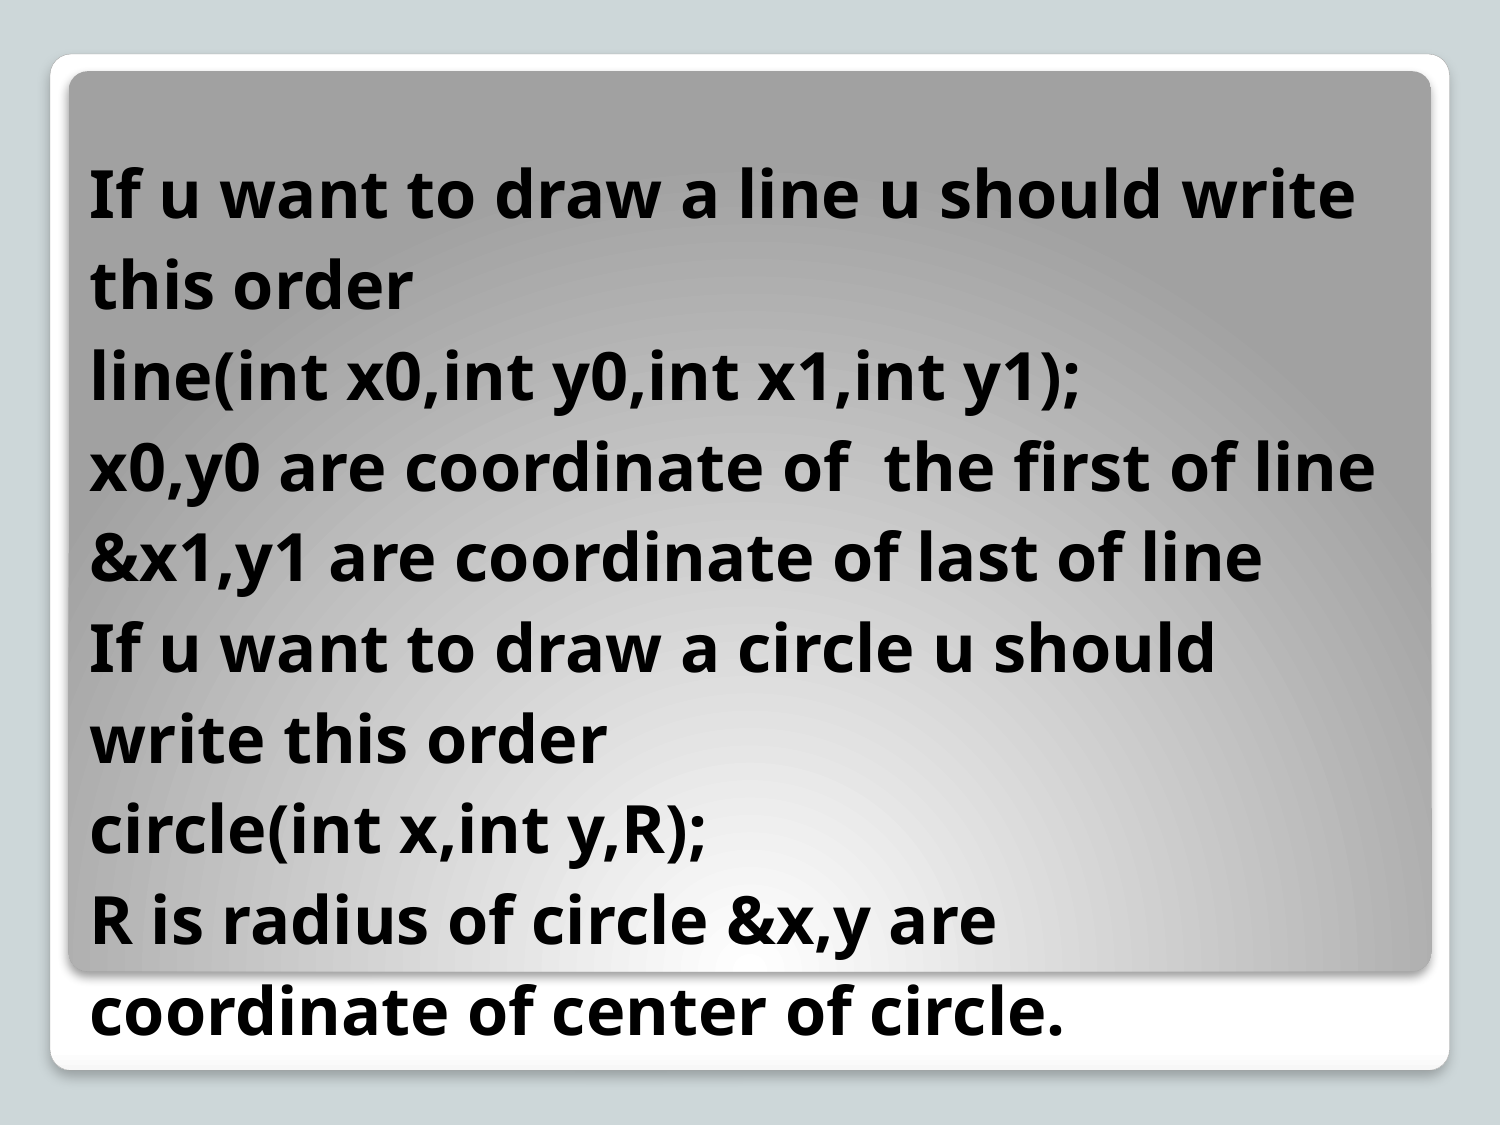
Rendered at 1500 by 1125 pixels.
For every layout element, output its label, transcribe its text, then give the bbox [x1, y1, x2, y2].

title If u want to draw a line u should write this order line(int x0,int y0,int x1,int y1); x0,y0 are coordinate of the first of line &x1,y1 are coordinate of last of line If u want to draw a circle u should write this order circle(int x,int y,R); R is radius of circle &x,y are coordinate of center of circle. [75, 75, 1418, 1063]
